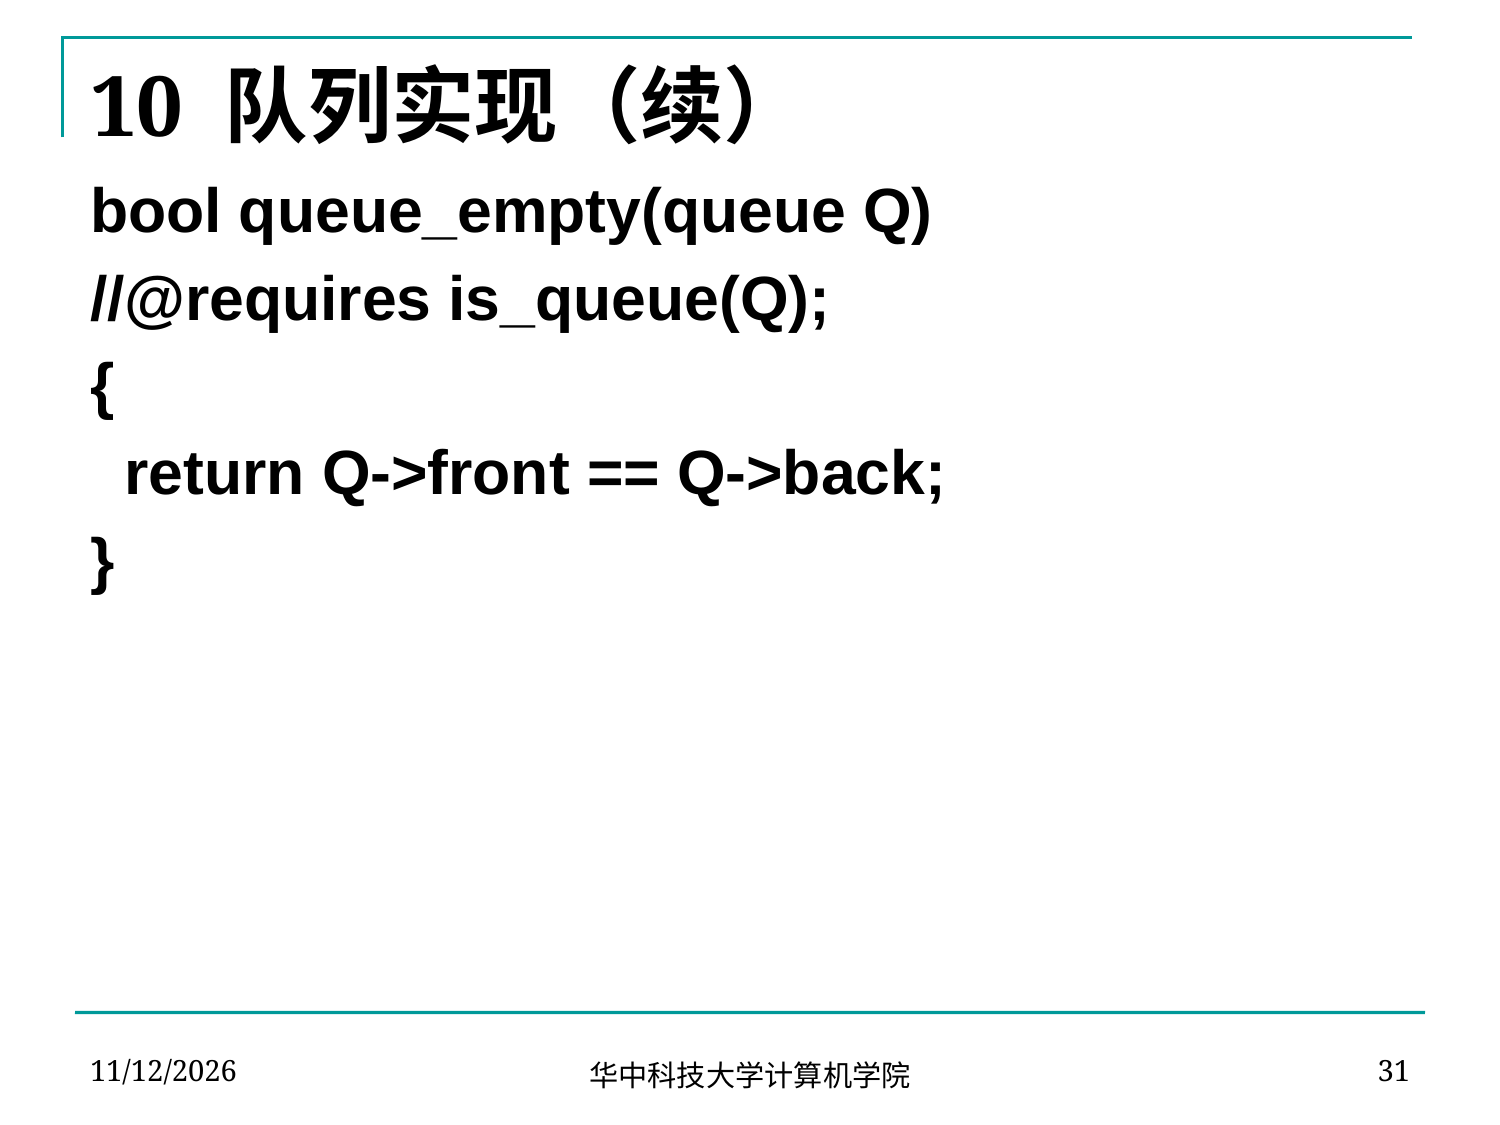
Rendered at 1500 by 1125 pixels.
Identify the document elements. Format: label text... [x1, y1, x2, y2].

footer 华中科技大学计算机学院 [512, 1025, 988, 1100]
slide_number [75, 1024, 425, 1100]
list bool queue_empty(queue Q) //@requires is_queue(Q); { return Q->front == Q->back; } [75, 162, 1425, 1006]
title 10 队列实现（续） [75, 45, 1425, 162]
slide_number 31 [1074, 1024, 1425, 1100]
